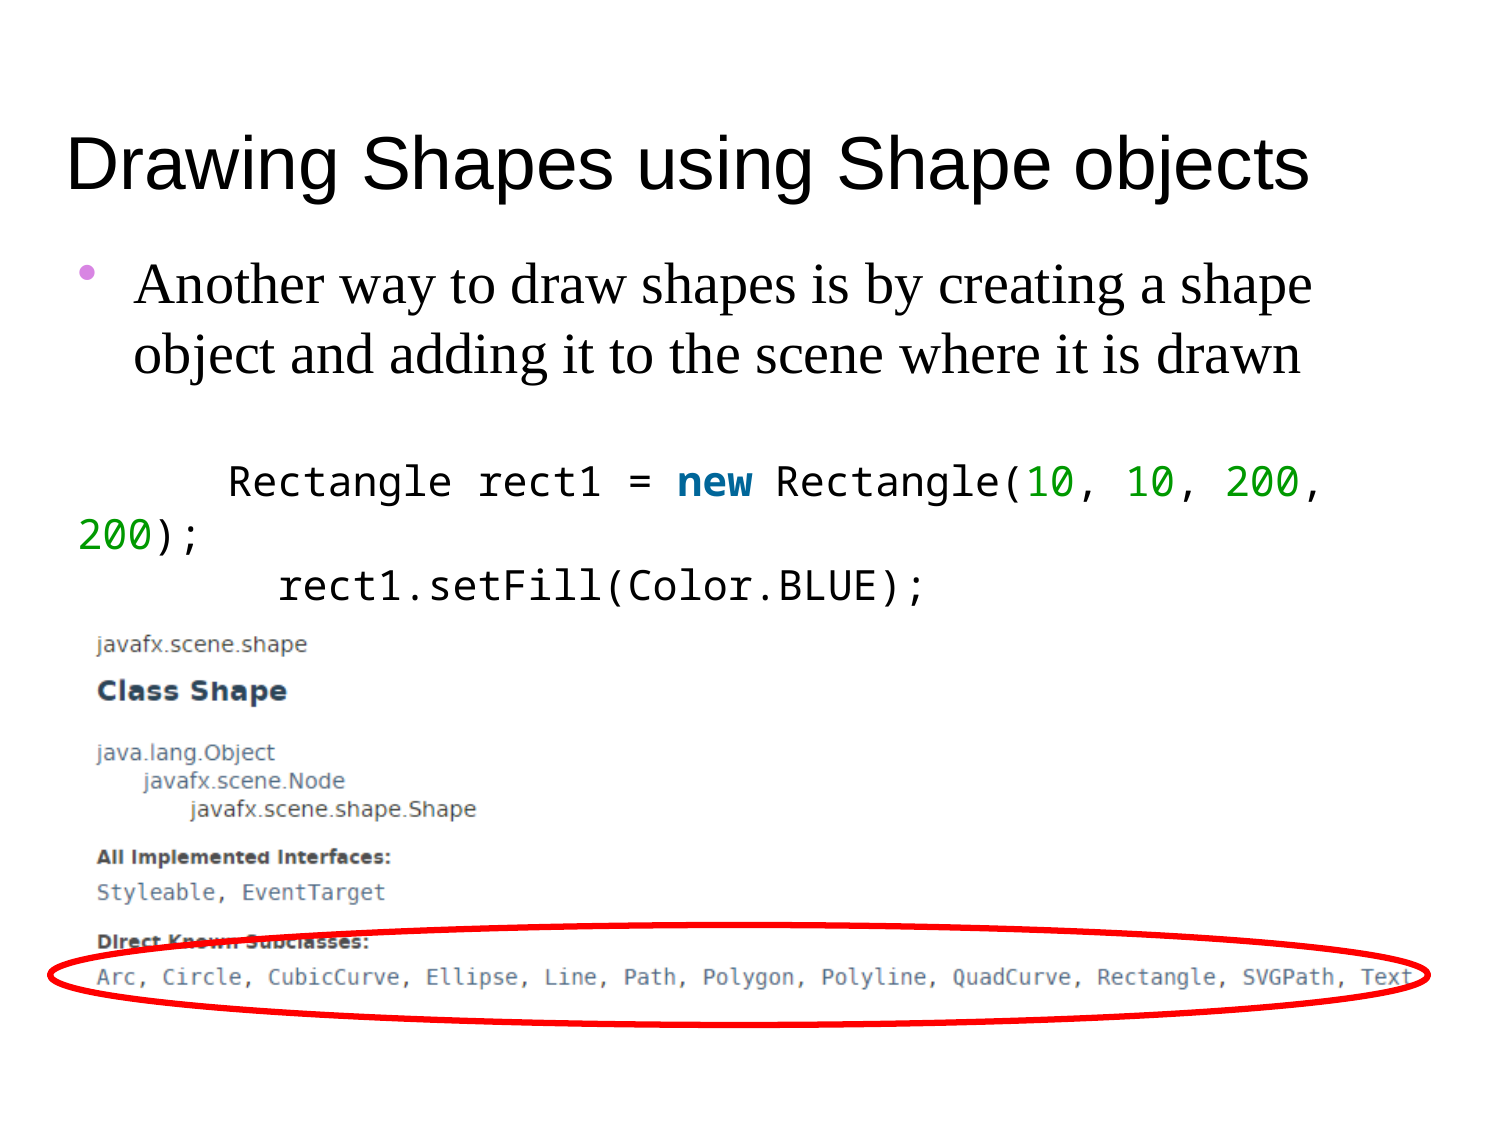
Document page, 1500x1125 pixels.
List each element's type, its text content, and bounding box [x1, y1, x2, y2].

text_box [345, 1016, 1133, 1025]
text_box Another way to draw shapes is by creating a shape object and adding it to the scene where it is drawn Rectangle rect1 = new Rectangle(10, 10, 200, 200); rect1.setFill(Color.BLUE); [62, 237, 1429, 613]
picture [74, 624, 1429, 1007]
text_box Drawing Shapes using Shape objects [49, 49, 1463, 213]
text_box [49, 963, 69, 987]
